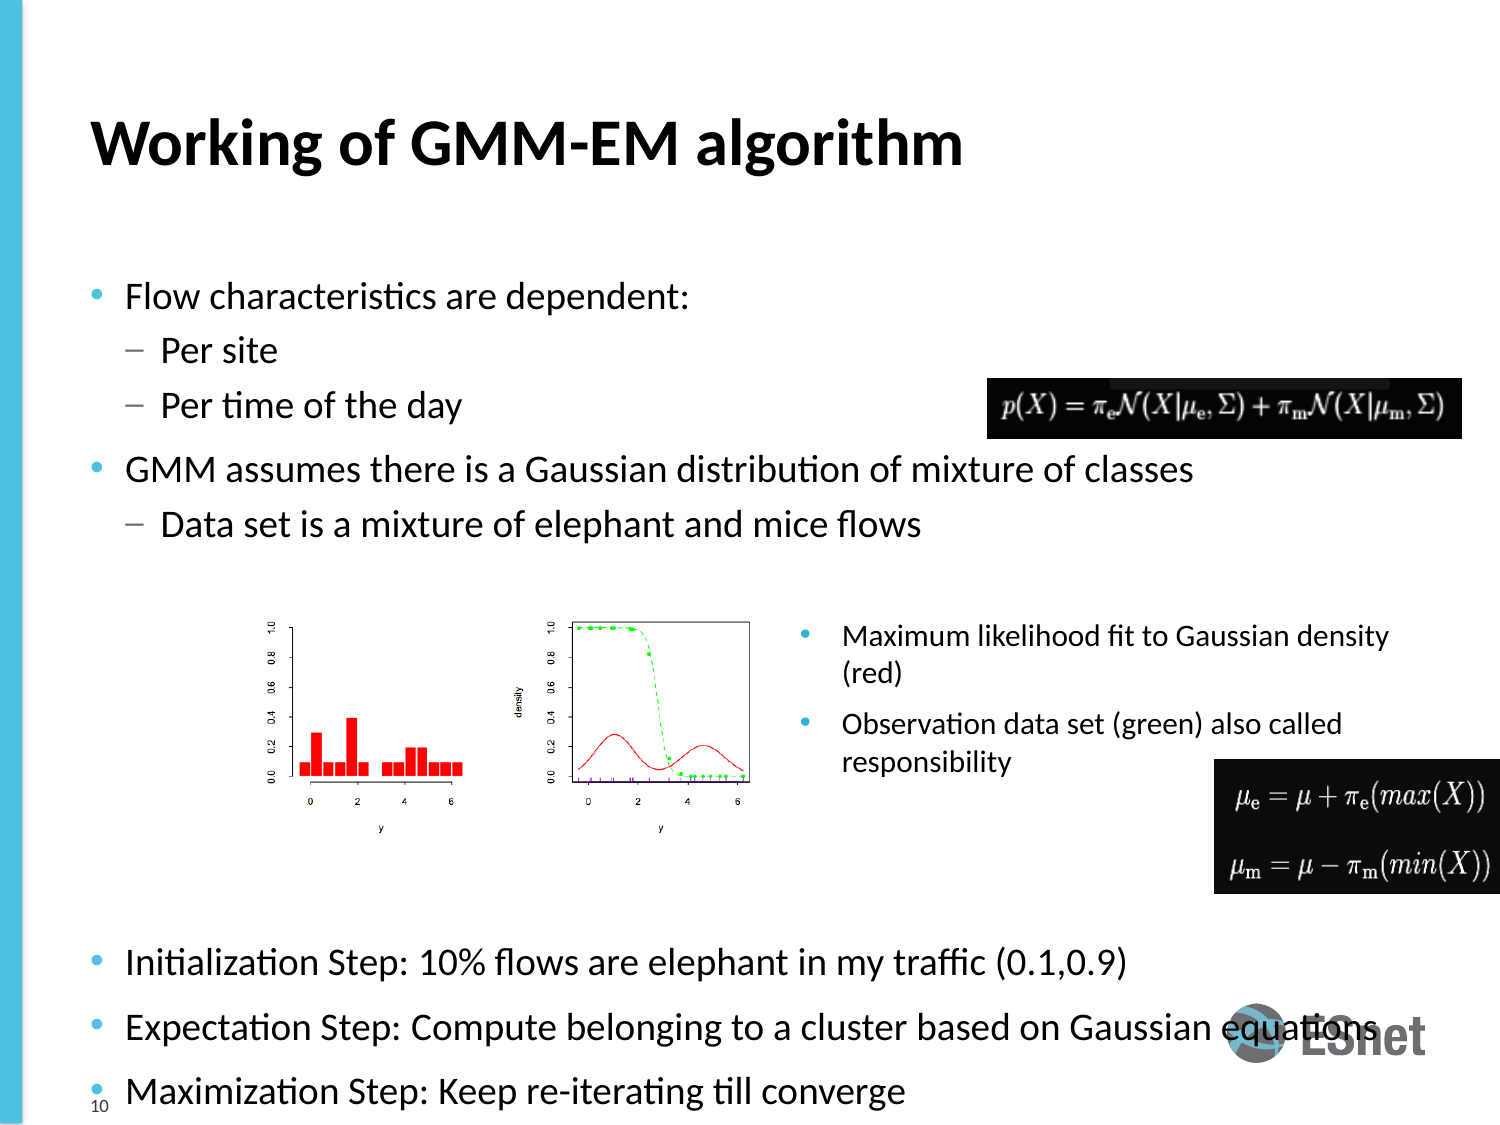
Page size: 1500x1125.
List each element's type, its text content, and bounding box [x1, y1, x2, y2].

title Working of GMM-EM algorithm [75, 45, 1425, 233]
list Flow characteristics are dependent: Per site Per time of the day GMM assumes there is a Gaussian distribution of mixture of classes Data set is a mixture of elephant and mice flows Initialization Step: 10% flows are elephant in my traffic (0.1,0.9) Expectation Step: Compute belonging to a cluster based on Gaussian equations Maximization Step: Keep re-iterating till converge [75, 262, 1425, 1124]
text_box Maximum likelihood fit to Gaussian density (red) Observation data set (green) also called responsibility [785, 607, 1425, 837]
slide_number 10 [75, 1085, 127, 1124]
picture [1213, 758, 1500, 894]
picture [986, 377, 1463, 440]
picture [254, 609, 771, 842]
